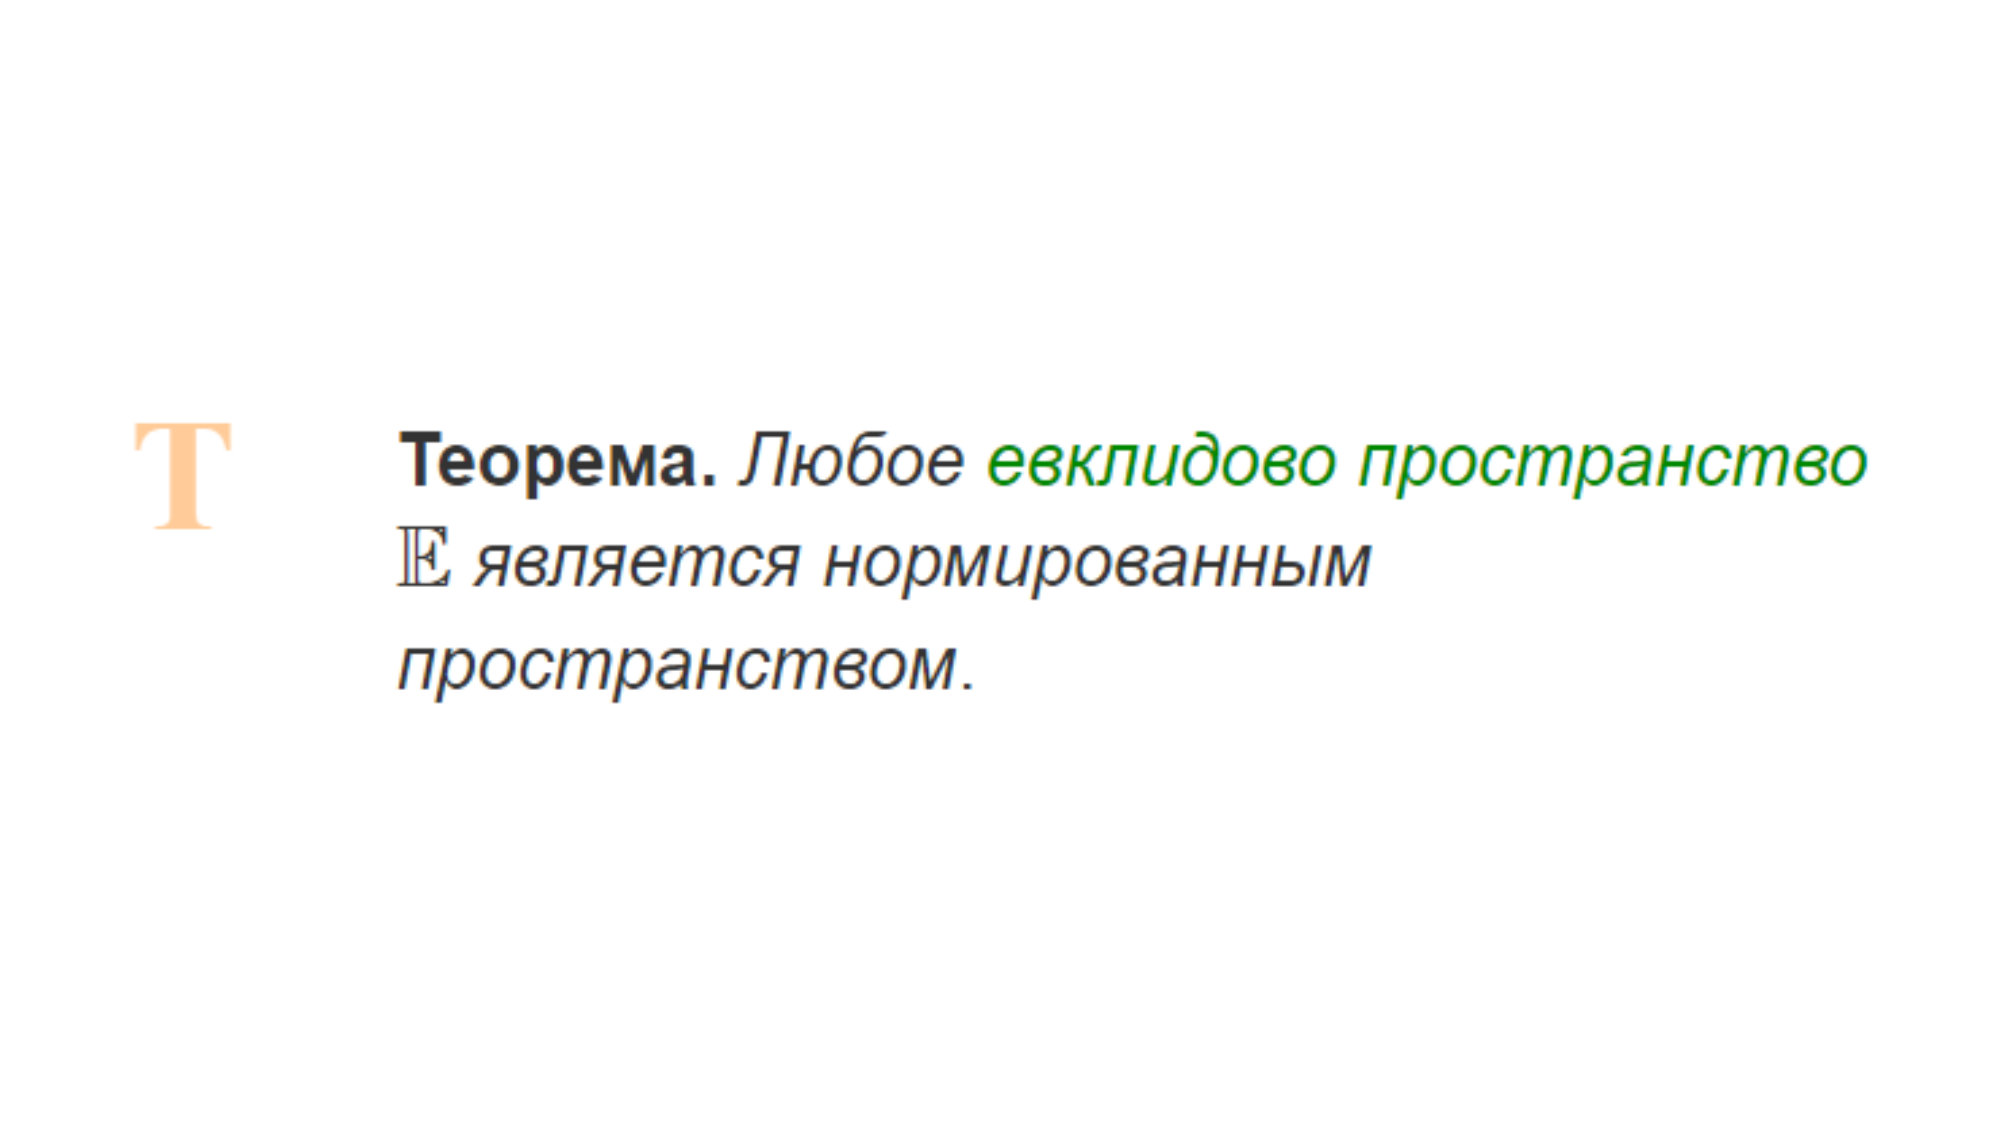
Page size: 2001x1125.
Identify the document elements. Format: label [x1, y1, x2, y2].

list [108, 397, 1892, 728]
